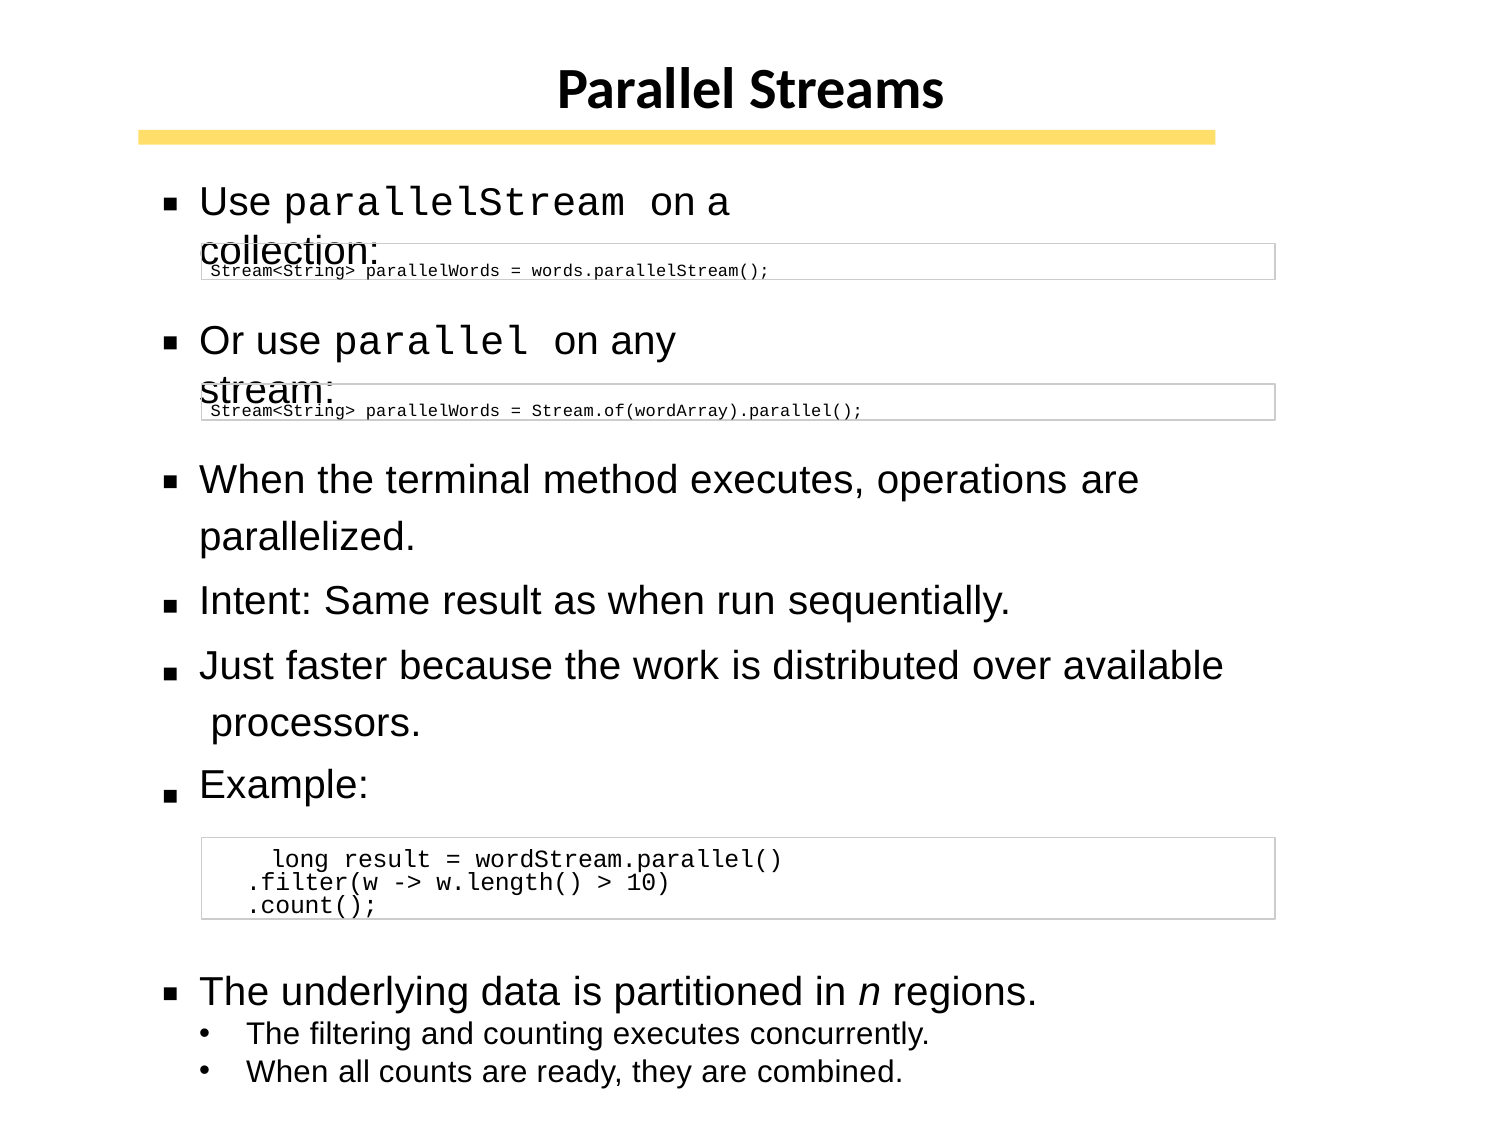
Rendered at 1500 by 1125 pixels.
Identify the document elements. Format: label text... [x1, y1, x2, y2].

text_box [163, 336, 177, 350]
text_box [163, 197, 177, 211]
text_box [163, 667, 177, 681]
text_box [163, 987, 177, 1001]
text_box Stream<String> parallelWords = words.parallelStream(); [201, 243, 1275, 280]
text_box long result = wordStream.parallel() .filter(w -> w.length() > 10) .count(); [201, 837, 1275, 919]
text_box Use parallelStream on a collection: [197, 175, 917, 273]
text_box The underlying data is partitioned in n regions. The filtering and counting executes concurrently. When all counts are ready, they are combined. [197, 965, 1043, 1089]
title Parallel Streams [75, 50, 1425, 238]
text_box [163, 599, 177, 613]
text_box Or use parallel on any stream: [197, 314, 817, 412]
text_box When the terminal method executes, operations are parallelized. Intent: Same result as when run sequentially. Just faster because the work is distributed over available processors. Example: [197, 445, 1230, 807]
text_box [163, 475, 177, 489]
text_box [163, 789, 177, 803]
text_box Stream<String> parallelWords = Stream.of(wordArray).parallel(); [201, 384, 1275, 421]
